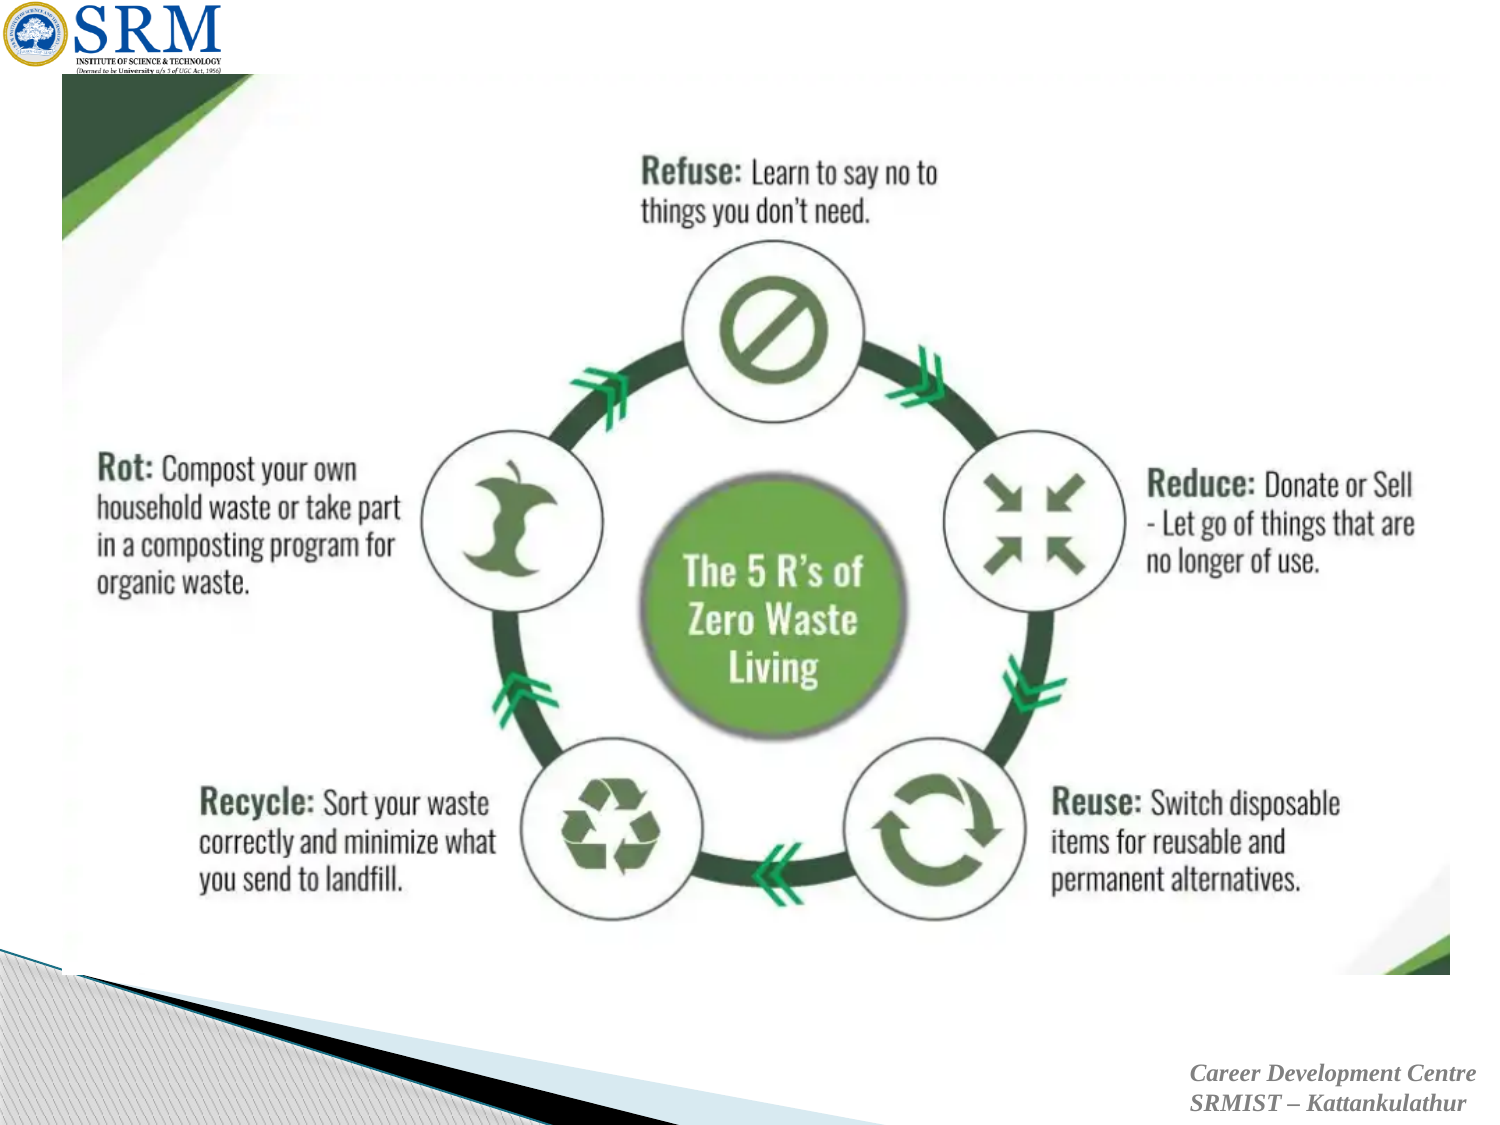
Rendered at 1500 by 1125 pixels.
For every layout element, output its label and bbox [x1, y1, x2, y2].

picture [0, 0, 225, 75]
list [62, 74, 1450, 976]
